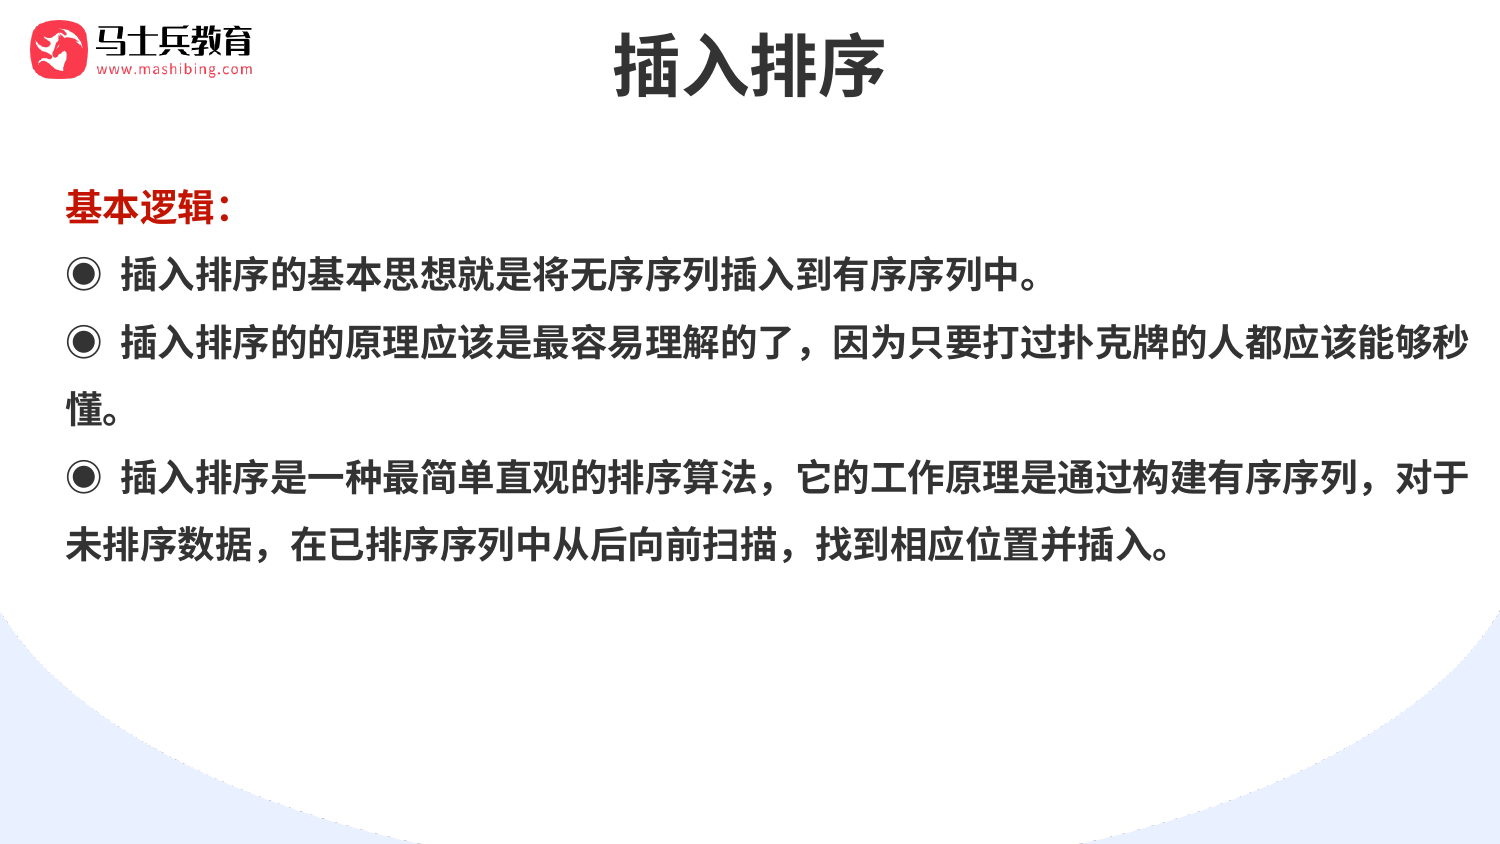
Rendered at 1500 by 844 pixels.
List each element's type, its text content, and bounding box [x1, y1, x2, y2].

picture [30, 20, 252, 79]
picture [0, 610, 1500, 844]
text_box 插入排序 [403, 0, 1097, 121]
text_box 基本逻辑： ◉ 插入排序的基本思想就是将无序序列插入到有序序列中。 ◉ 插入排序的的原理应该是最容易理解的了，因为只要打过扑克牌的人都应该能够秒懂。 ◉ 插入排序是一种最简单直观的排序算法，它的工作原理是通过构建有序序列，对于未排序数据，在已排序序列中从后向前扫描，找到相应位置并插入。 [50, 121, 1500, 610]
